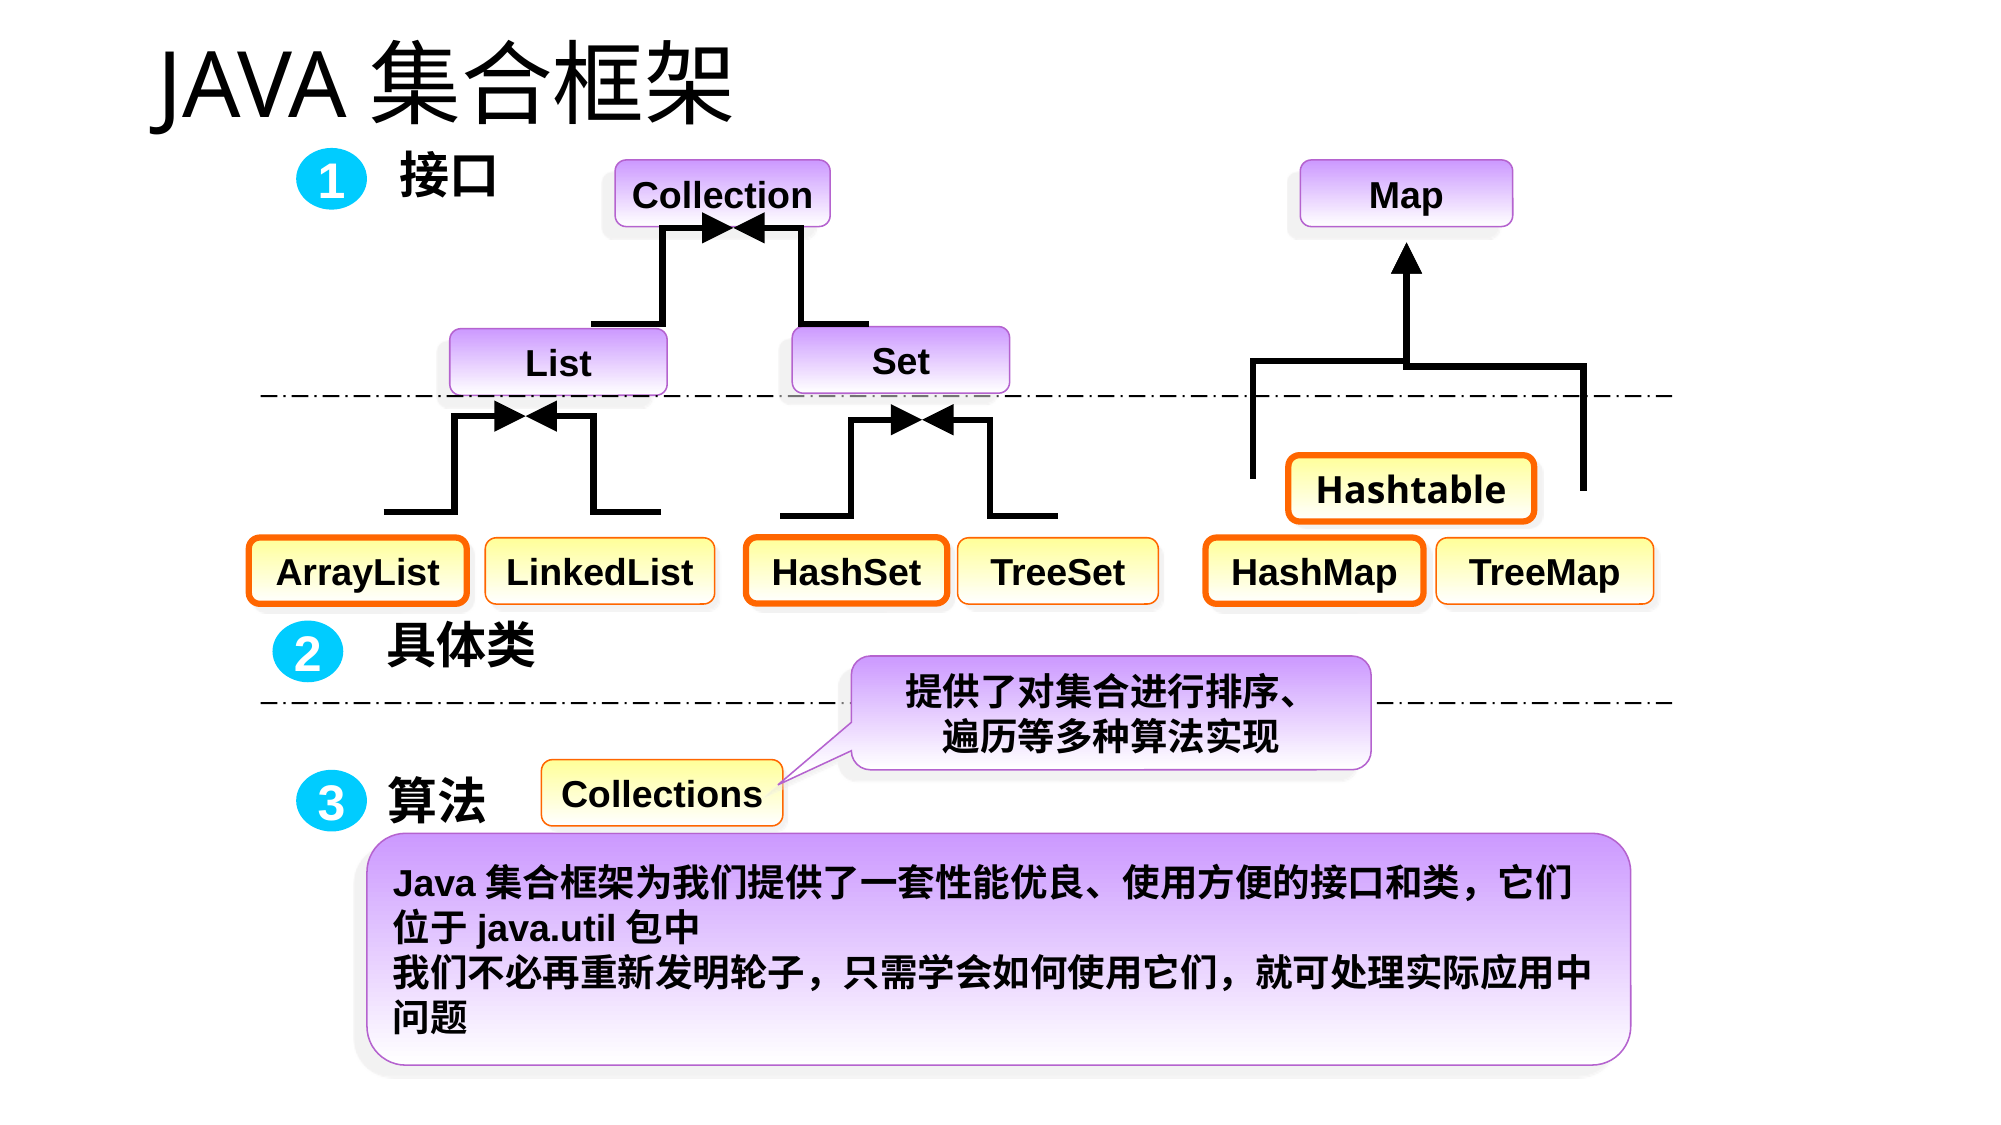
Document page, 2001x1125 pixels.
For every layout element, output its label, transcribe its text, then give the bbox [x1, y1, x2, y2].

text_box 具体类 [284, 605, 639, 681]
text_box Map [1300, 159, 1513, 227]
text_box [941, 399, 1039, 536]
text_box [1211, 283, 1370, 438]
text_box Set [792, 326, 1010, 394]
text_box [545, 396, 642, 533]
text_box 2 [272, 628, 284, 675]
text_box List [449, 328, 668, 396]
text_box HashMap [1205, 537, 1424, 604]
text_box LinkedList [485, 537, 715, 605]
text_box TreeMap [1436, 537, 1654, 605]
text_box Hashtable [1288, 455, 1535, 522]
text_box Collection [615, 159, 831, 227]
text_box 提供了对集合进行排序、 遍历等多种算法实现 [777, 655, 1372, 785]
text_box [1370, 277, 1620, 456]
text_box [614, 204, 711, 347]
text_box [803, 396, 900, 539]
text_box Collections [541, 759, 783, 826]
text_box ArrayList [248, 537, 467, 604]
title JAVA集合框架 [142, 0, 1867, 197]
text_box Java集合框架为我们提供了一套性能优良、使用方便的接口和类，它们位于java.util包中 我们不必再重新发明轮子，只需学会如何使用它们，就可处理实际应用中问题 [366, 833, 1631, 1066]
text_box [406, 393, 503, 536]
text_box 接口 [272, 136, 627, 211]
text_box HashSet [745, 537, 948, 604]
text_box TreeSet [957, 537, 1159, 605]
text_box 算法 [260, 762, 554, 837]
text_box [753, 208, 850, 344]
